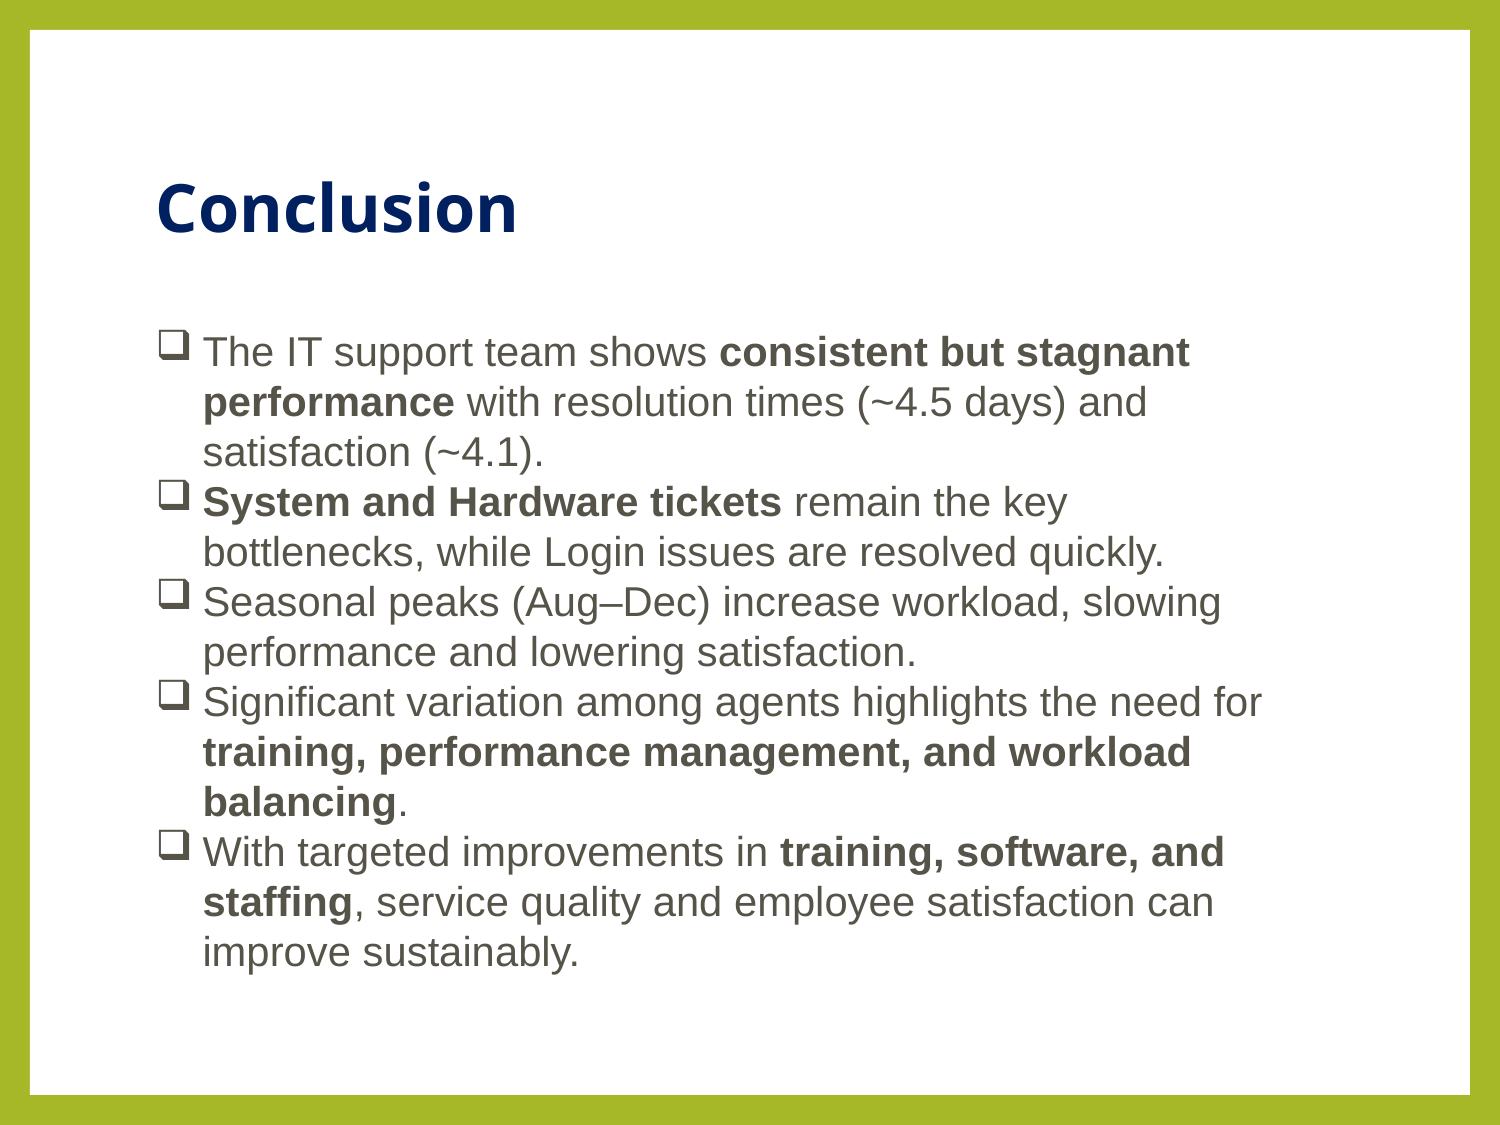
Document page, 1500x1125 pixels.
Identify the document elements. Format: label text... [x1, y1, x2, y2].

list The IT support team shows consistent but stagnant performance with resolution times (~4.5 days) and satisfaction (~4.1). System and Hardware tickets remain the key bottlenecks, while Login issues are resolved quickly. Seasonal peaks (Aug–Dec) increase workload, slowing performance and lowering satisfaction. Significant variation among agents highlights the need for training, performance management, and workload balancing. With targeted improvements in training, software, and staffing, service quality and employee satisfaction can improve sustainably. [140, 317, 1298, 983]
title Conclusion [140, 99, 1356, 323]
